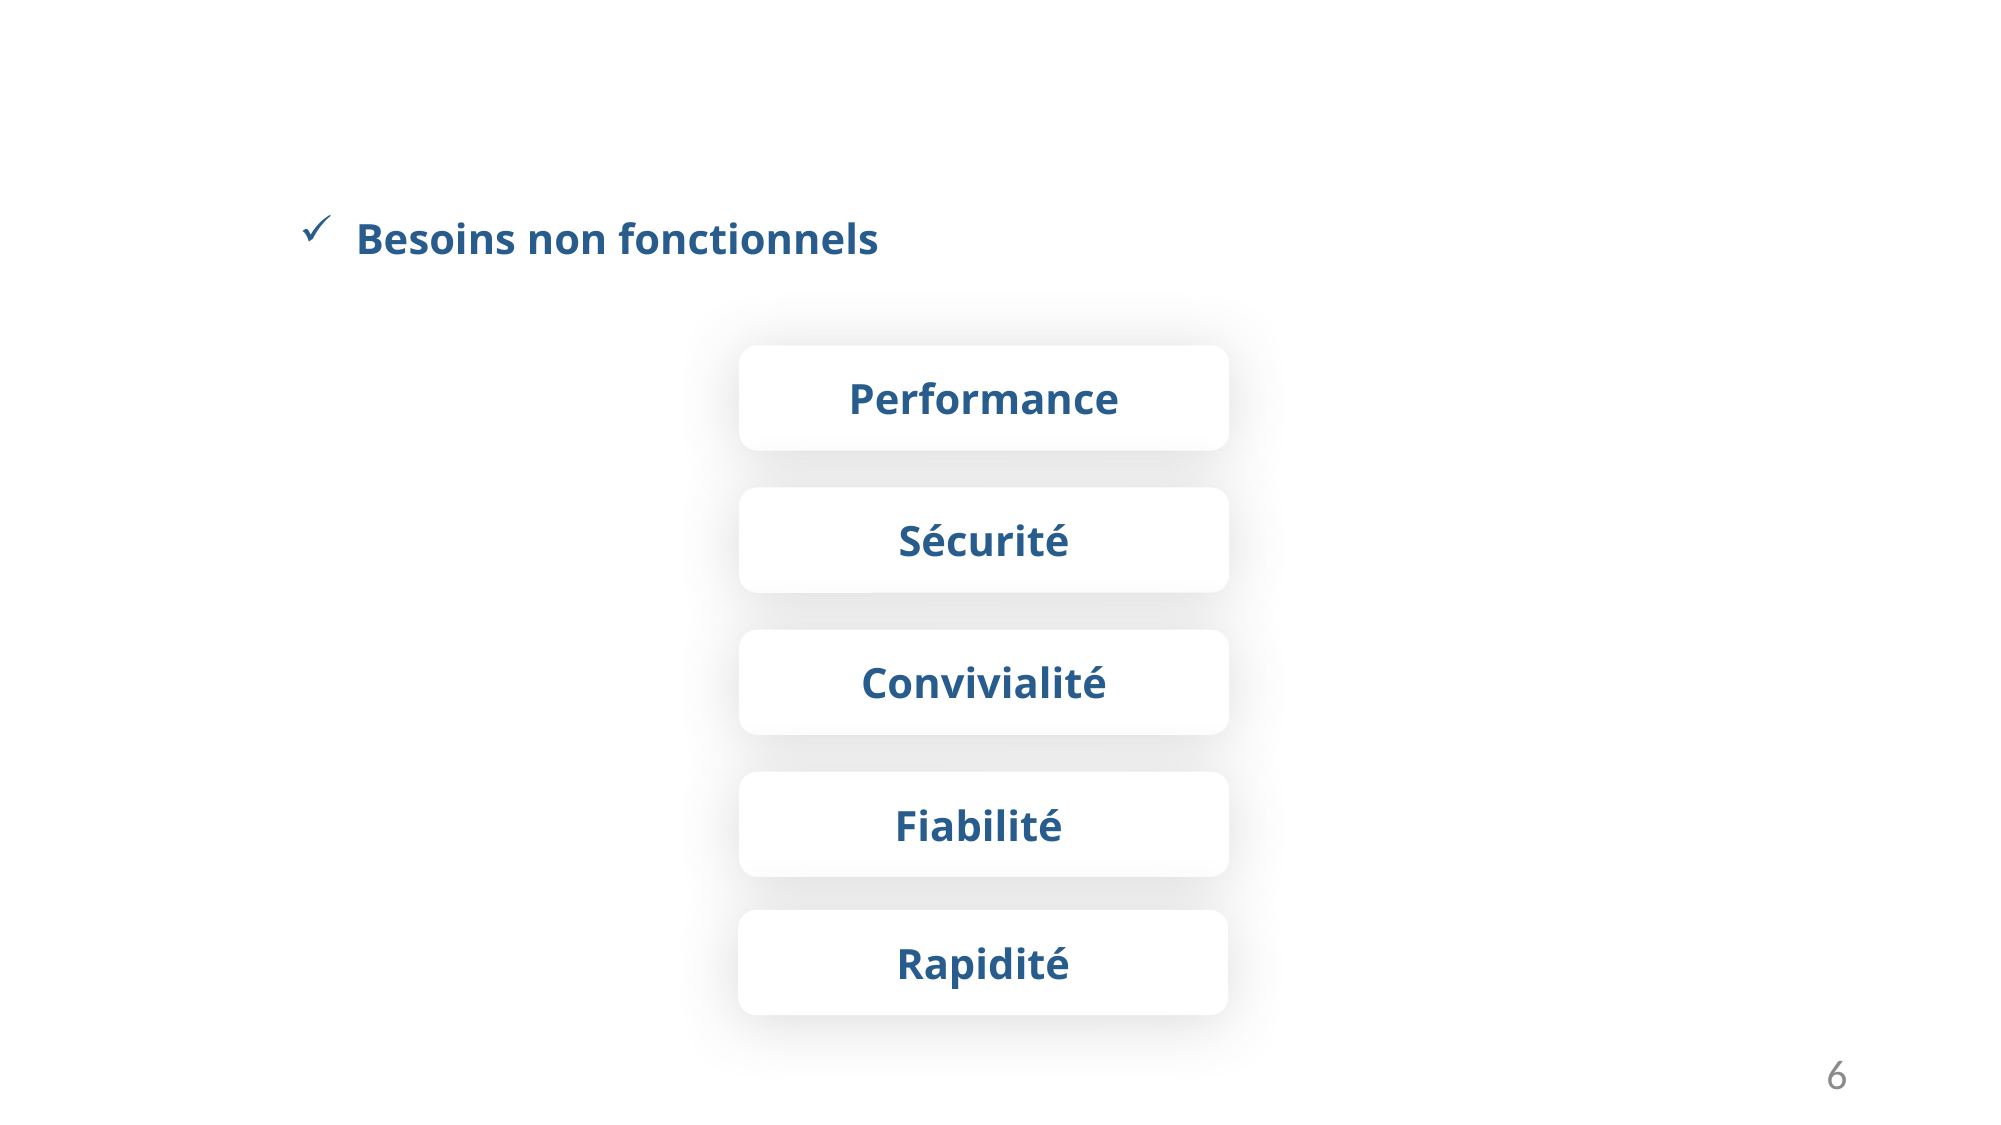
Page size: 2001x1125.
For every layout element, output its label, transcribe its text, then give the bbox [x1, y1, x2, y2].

text_box Sécurité [739, 487, 1230, 593]
text_box Besoins non fonctionnels [284, 205, 898, 271]
slide_number 6 [1412, 1042, 1863, 1103]
text_box Convivialité [739, 629, 1230, 735]
text_box Rapidité [738, 909, 1229, 1016]
text_box Fiabilité [739, 771, 1230, 877]
text_box Performance [739, 345, 1230, 451]
